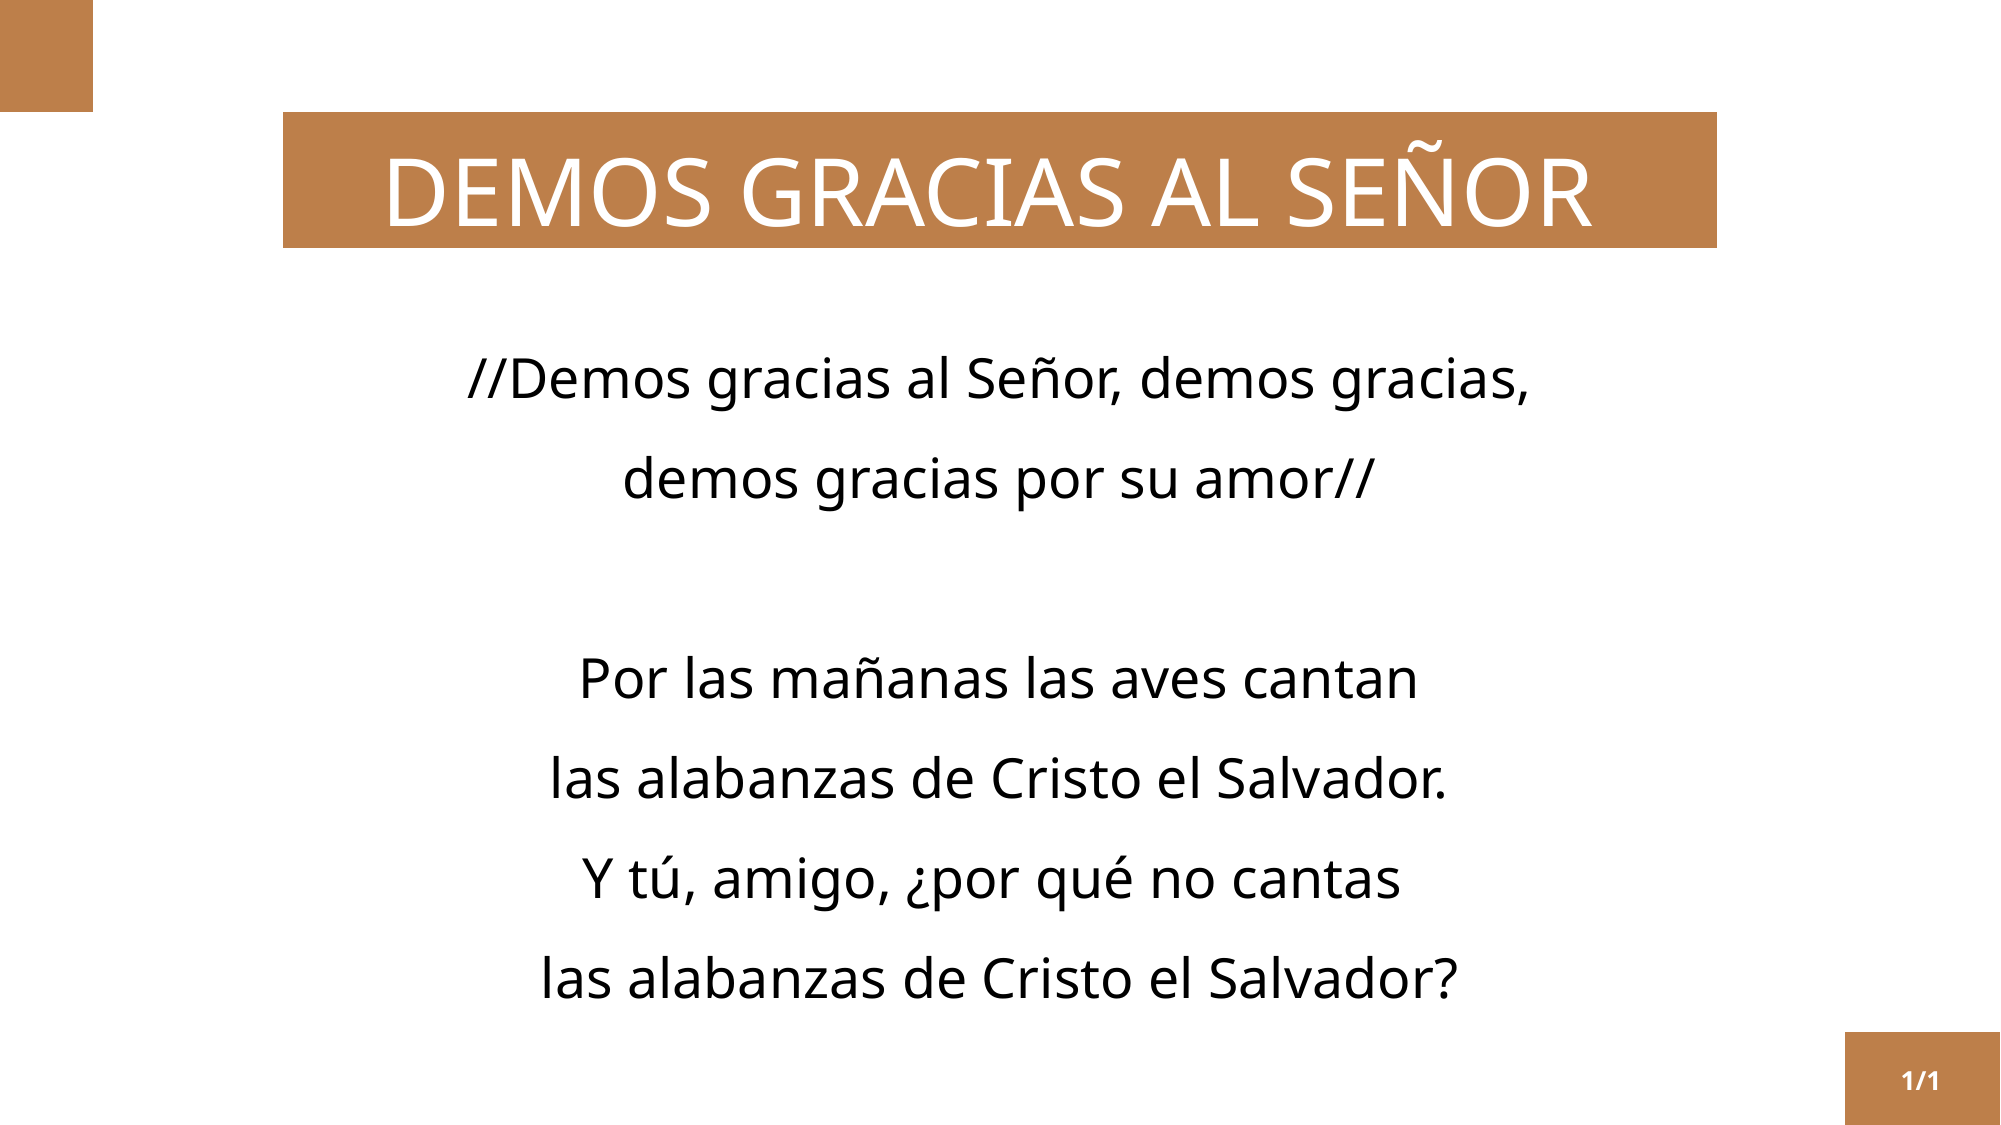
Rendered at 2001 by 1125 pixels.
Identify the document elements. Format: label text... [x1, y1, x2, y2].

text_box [0, 0, 93, 113]
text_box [1875, 1000, 1969, 1125]
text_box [283, 112, 1717, 248]
text_box //Demos gracias al Señor, demos gracias, demos gracias por su amor// Por las mañanas las aves cantan las alabanzas de Cristo el Salvador. Y tú, amigo, ¿por qué no cantas las alabanzas de Cristo el Salvador? [344, 310, 1656, 1010]
